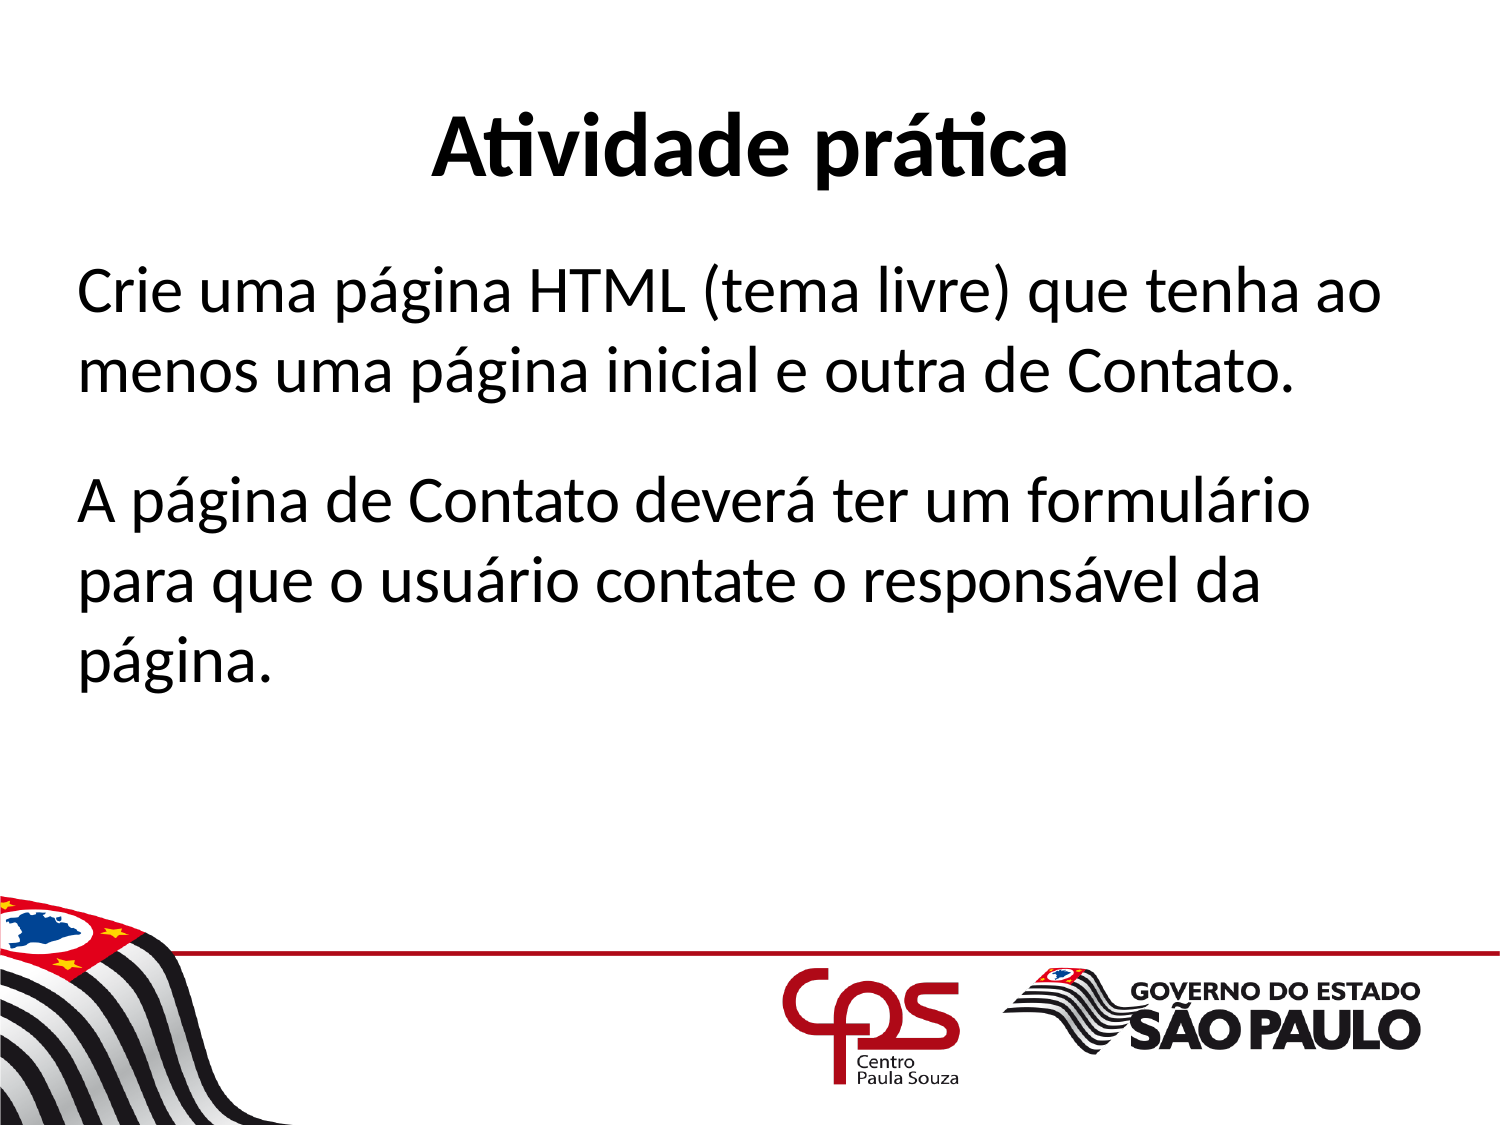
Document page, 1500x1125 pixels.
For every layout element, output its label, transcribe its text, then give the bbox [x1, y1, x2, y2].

list Crie uma página HTML (tema livre) que tenha ao menos uma página inicial e outra de Contato. A página de Contato deverá ter um formulário para que o usuário contate o responsável da página. [75, 243, 1425, 884]
picture [0, 896, 1500, 1125]
title Atividade prática [75, 43, 1425, 234]
